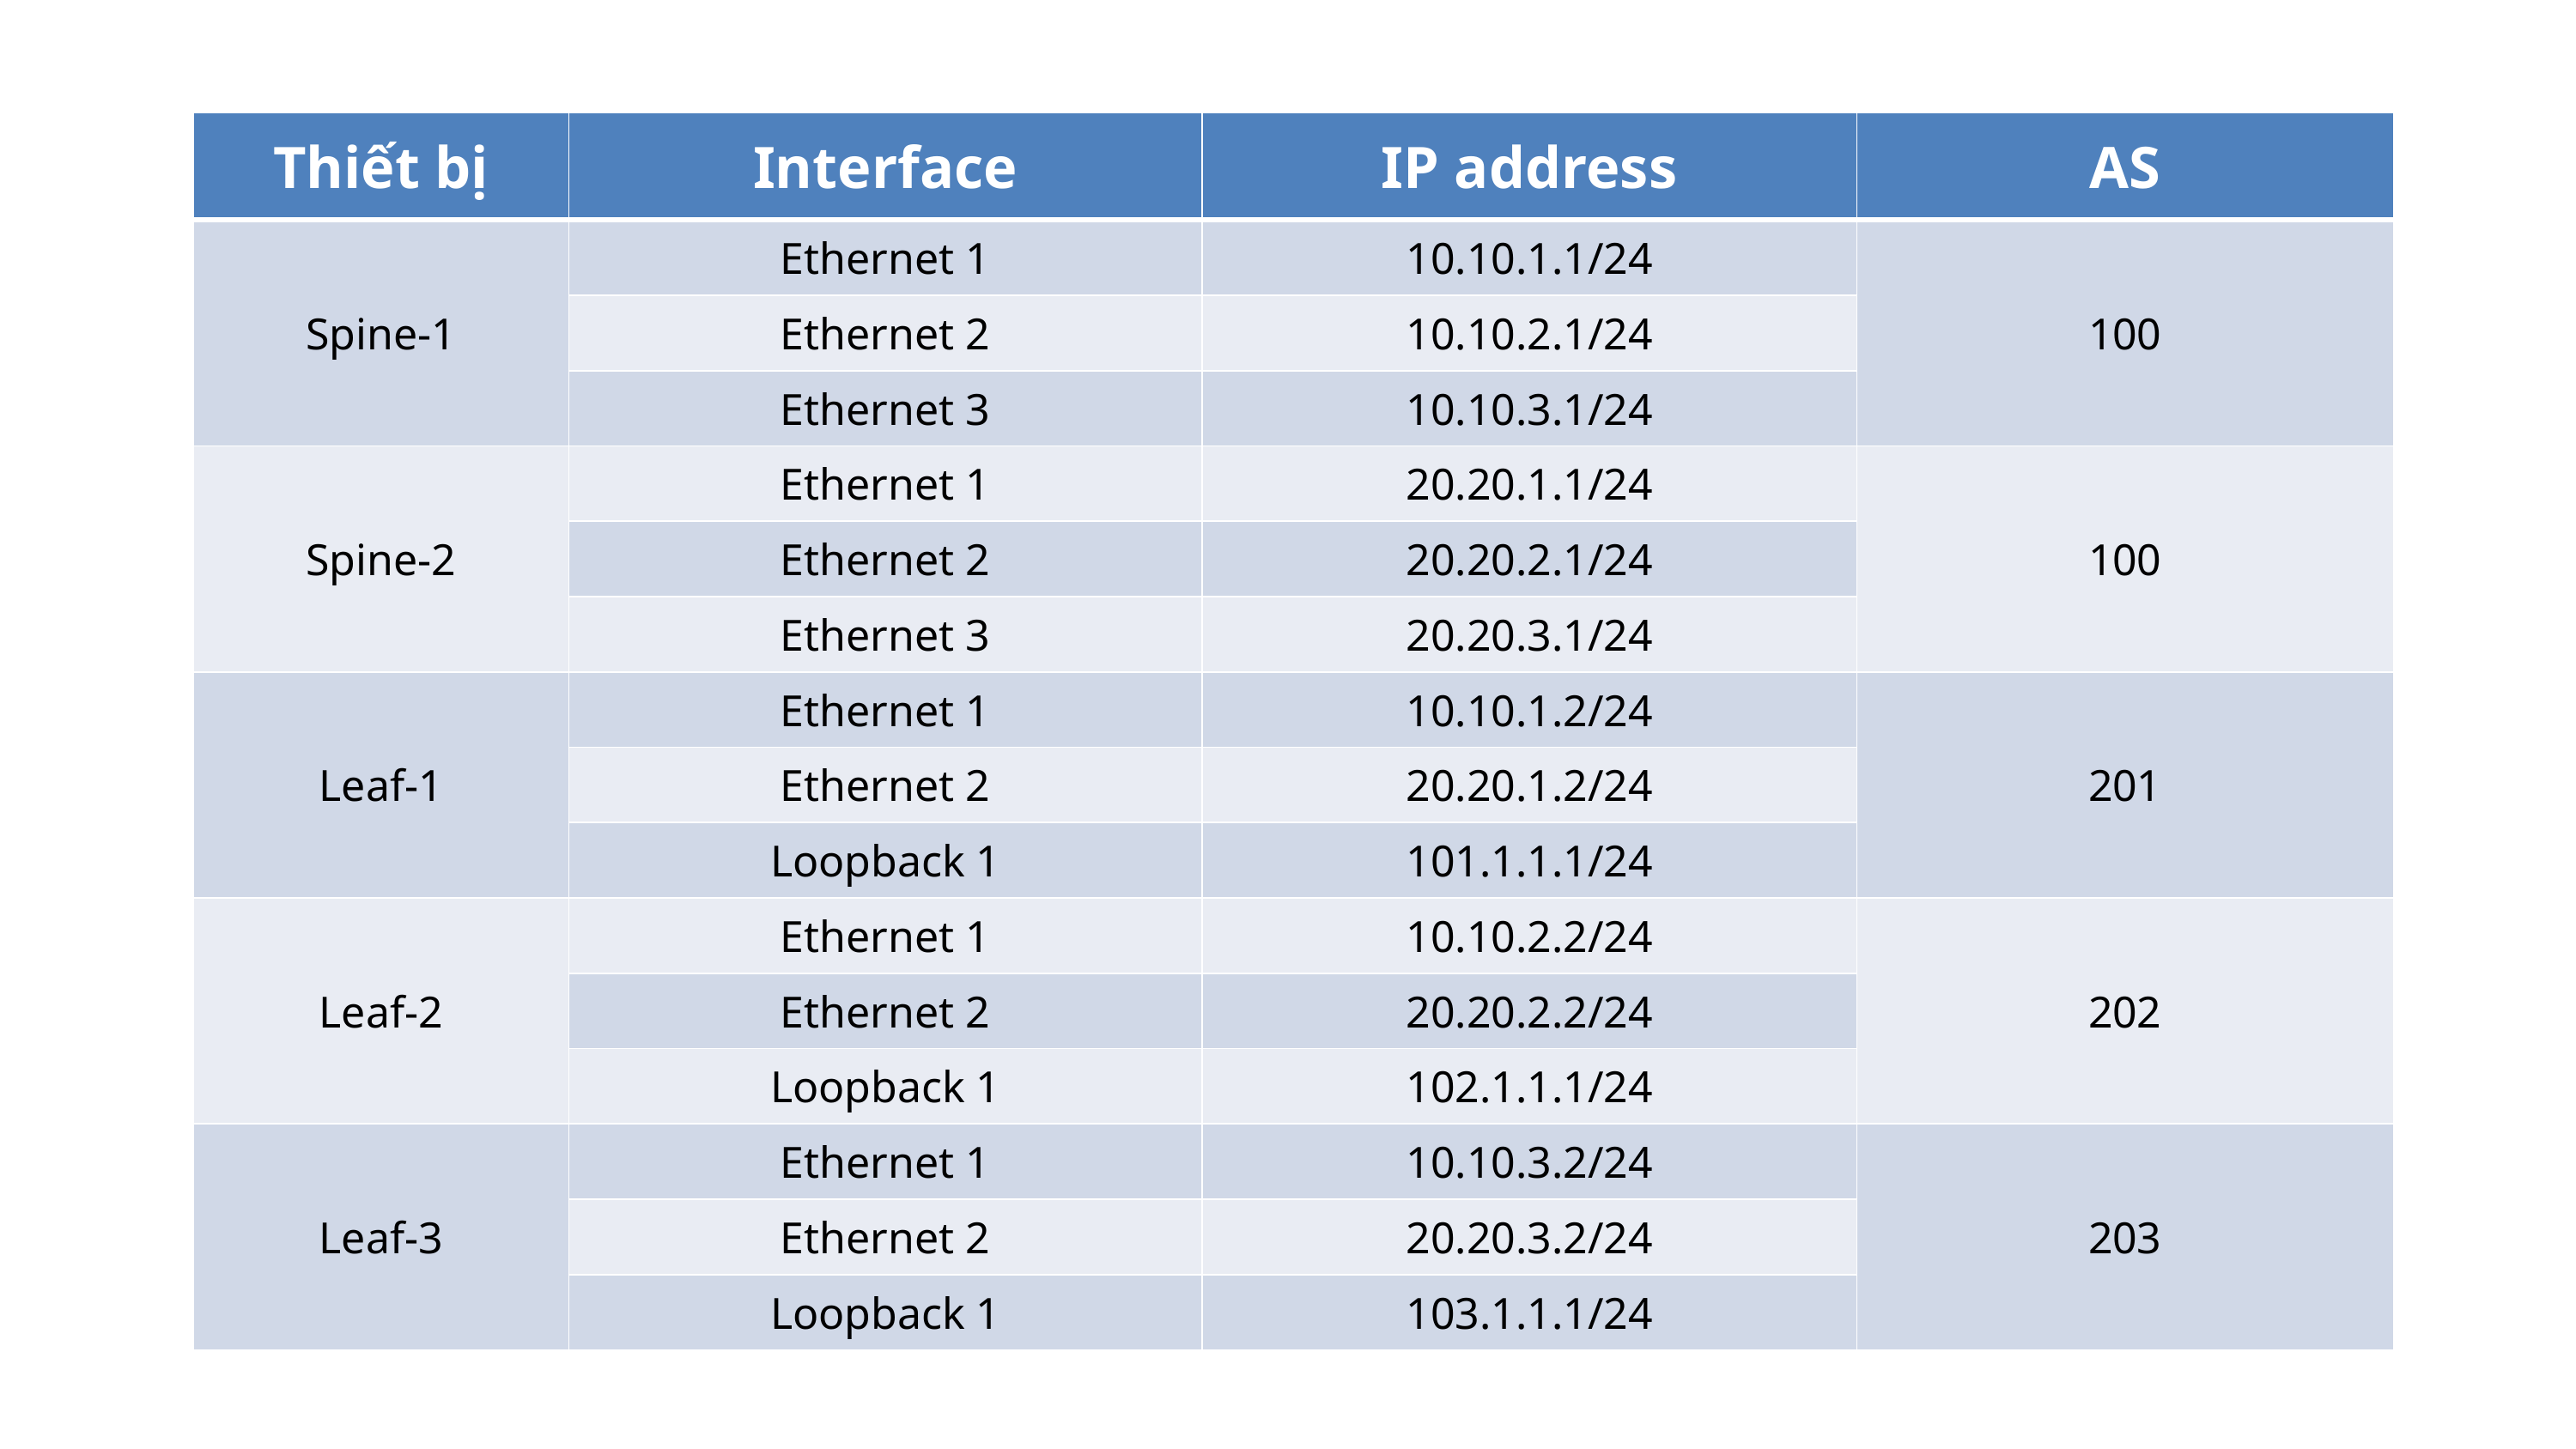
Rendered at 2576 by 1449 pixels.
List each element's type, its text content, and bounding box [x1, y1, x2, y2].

table_cell Ethernet 2 [569, 1200, 1201, 1274]
table_cell Spine-1 [194, 222, 568, 446]
table_cell Ethernet 3 [569, 372, 1201, 446]
table_cell Ethernet 2 [569, 974, 1201, 1048]
table_cell Leaf-2 [194, 899, 568, 1123]
table_cell 100 [1857, 222, 2393, 446]
table_cell 101.1.1.1/24 [1203, 823, 1856, 897]
table_cell 20.20.2.2/24 [1203, 974, 1856, 1048]
table_cell Ethernet 2 [569, 296, 1201, 370]
table_cell 203 [1857, 1125, 2393, 1349]
table_cell 20.20.2.1/24 [1203, 522, 1856, 596]
table_cell 103.1.1.1/24 [1203, 1276, 1856, 1349]
table_cell 102.1.1.1/24 [1203, 1049, 1856, 1123]
table_cell Loopback 1 [569, 1049, 1201, 1123]
table_cell Ethernet 1 [569, 899, 1201, 973]
table_cell 100 [1857, 446, 2393, 671]
table_cell Ethernet 1 [569, 222, 1201, 294]
table_cell Spine-2 [194, 446, 568, 671]
table_cell Loopback 1 [569, 1276, 1201, 1349]
table_cell 10.10.1.2/24 [1203, 673, 1856, 747]
table_header AS [1857, 113, 2393, 217]
table_cell 20.20.3.1/24 [1203, 597, 1856, 671]
table_cell Ethernet 1 [569, 446, 1201, 520]
table_cell 20.20.1.1/24 [1203, 446, 1856, 520]
table_cell 10.10.3.1/24 [1203, 372, 1856, 446]
table_cell Ethernet 2 [569, 748, 1201, 822]
table_cell 10.10.2.2/24 [1203, 899, 1856, 973]
table_cell Leaf-3 [194, 1125, 568, 1349]
table_header Interface [569, 113, 1201, 217]
table_cell 10.10.1.1/24 [1203, 222, 1856, 294]
table_cell Loopback 1 [569, 823, 1201, 897]
table_cell Ethernet 2 [569, 522, 1201, 596]
table_cell 10.10.2.1/24 [1203, 296, 1856, 370]
table_header Thiết bị [194, 113, 568, 217]
table_cell 20.20.3.2/24 [1203, 1200, 1856, 1274]
table_cell 201 [1857, 673, 2393, 897]
table_header IP address [1203, 113, 1856, 217]
table_cell Ethernet 1 [569, 1125, 1201, 1198]
table_cell 202 [1857, 899, 2393, 1123]
table_cell 10.10.3.2/24 [1203, 1125, 1856, 1198]
table_cell Ethernet 3 [569, 597, 1201, 671]
table_cell Ethernet 1 [569, 673, 1201, 747]
table_cell Leaf-1 [194, 673, 568, 897]
table_cell 20.20.1.2/24 [1203, 748, 1856, 822]
